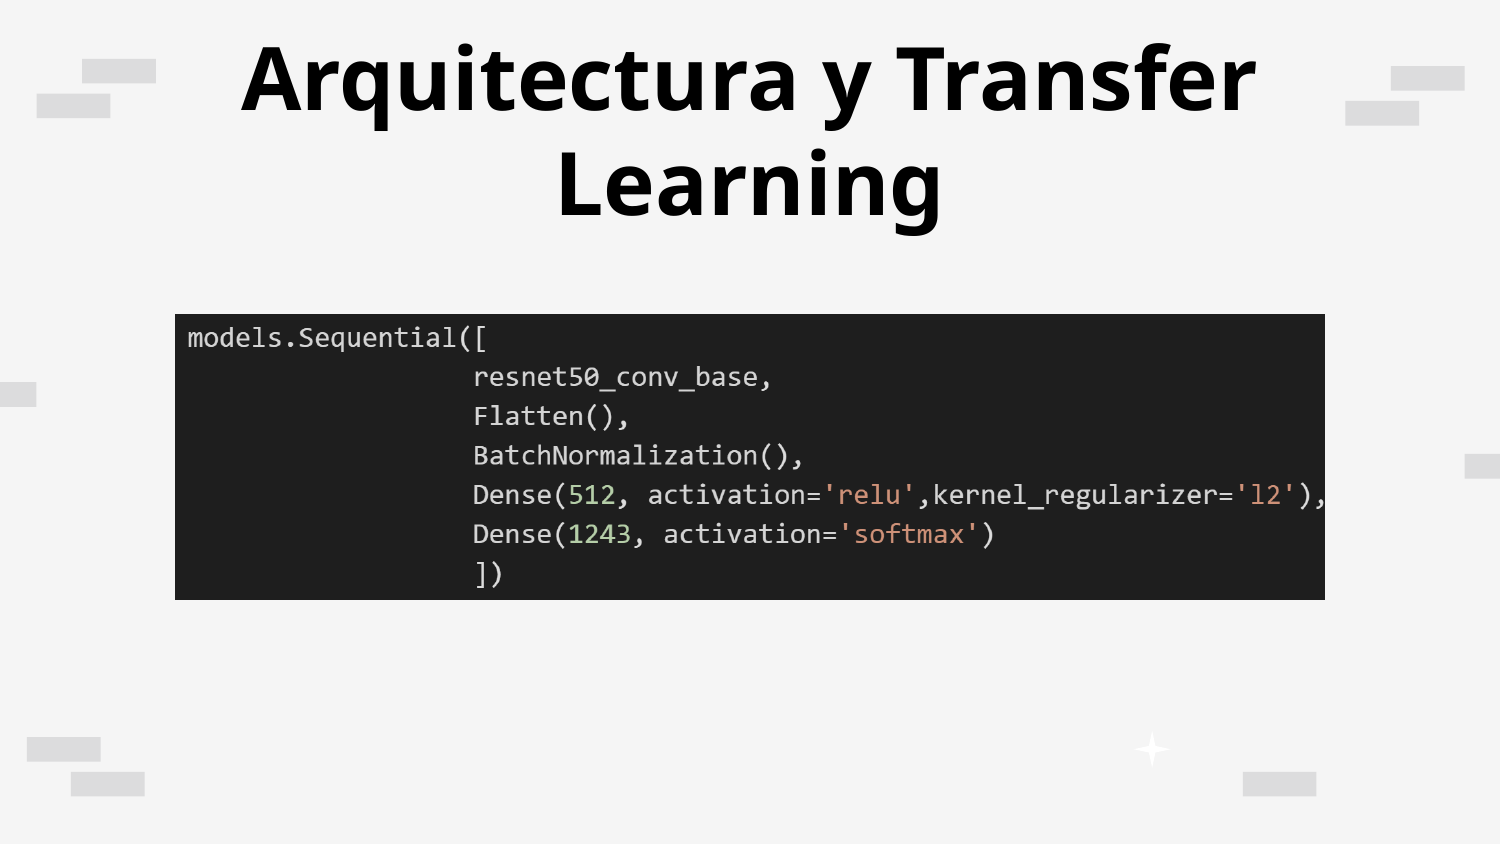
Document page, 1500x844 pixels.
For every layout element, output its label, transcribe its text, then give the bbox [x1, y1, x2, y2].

picture [175, 314, 1325, 600]
title Arquitectura y Transfer Learning [118, 88, 1382, 167]
